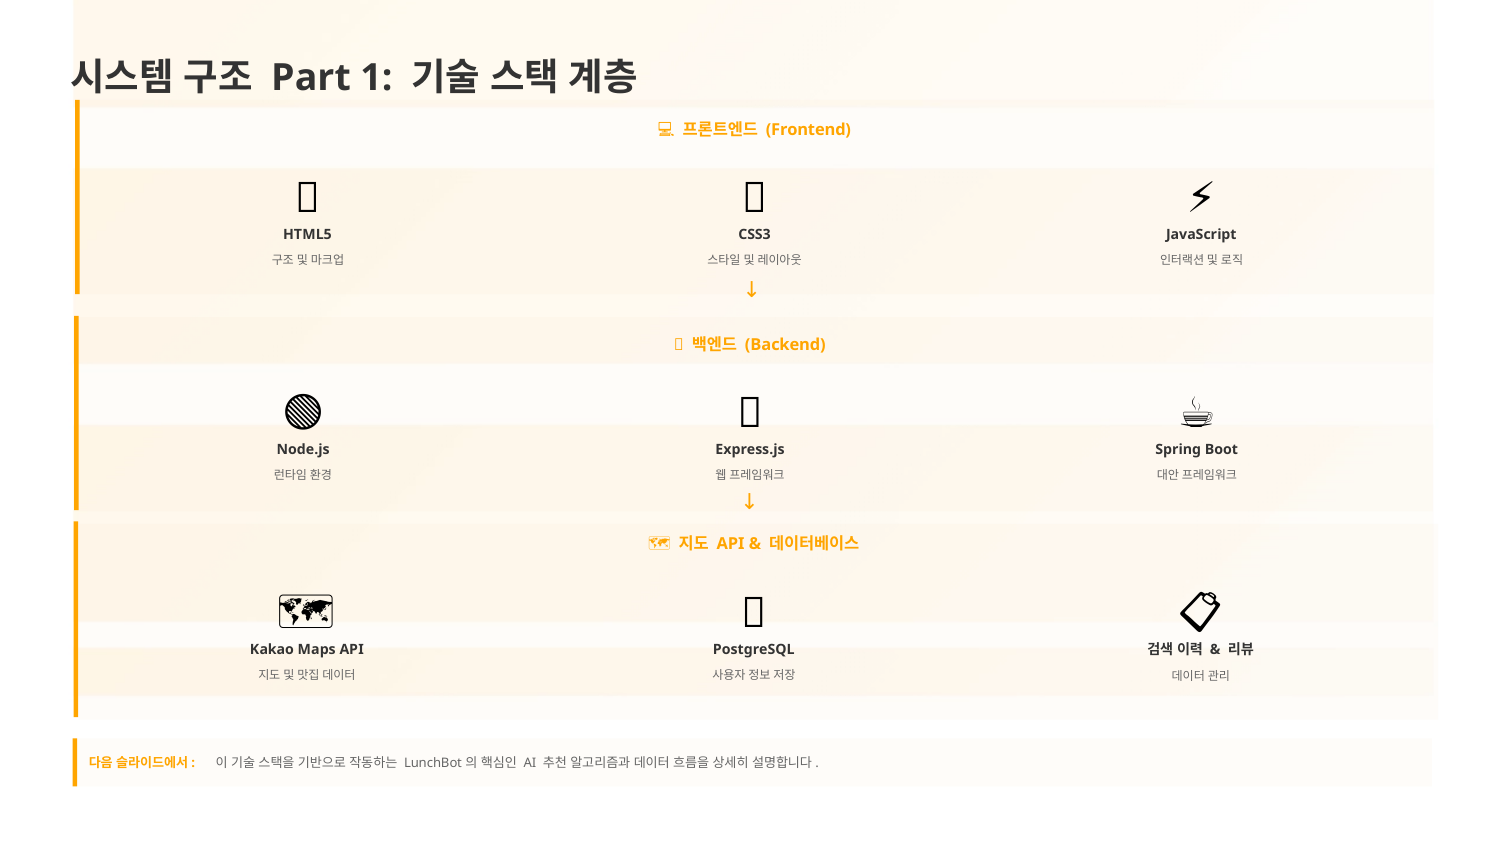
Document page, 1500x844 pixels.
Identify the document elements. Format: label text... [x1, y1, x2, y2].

picture [3, 0, 1500, 743]
text_box 이 기술 스택을 기반으로 작동하는 LunchBot의 핵심인 AI 추천 알고리즘과 데이터 흐름을 상세히 설명합니다. [208, 754, 823, 771]
text_box 다음 슬라이드에서: [88, 754, 196, 771]
text_box [78, 743, 1432, 787]
text_box [72, 743, 78, 787]
